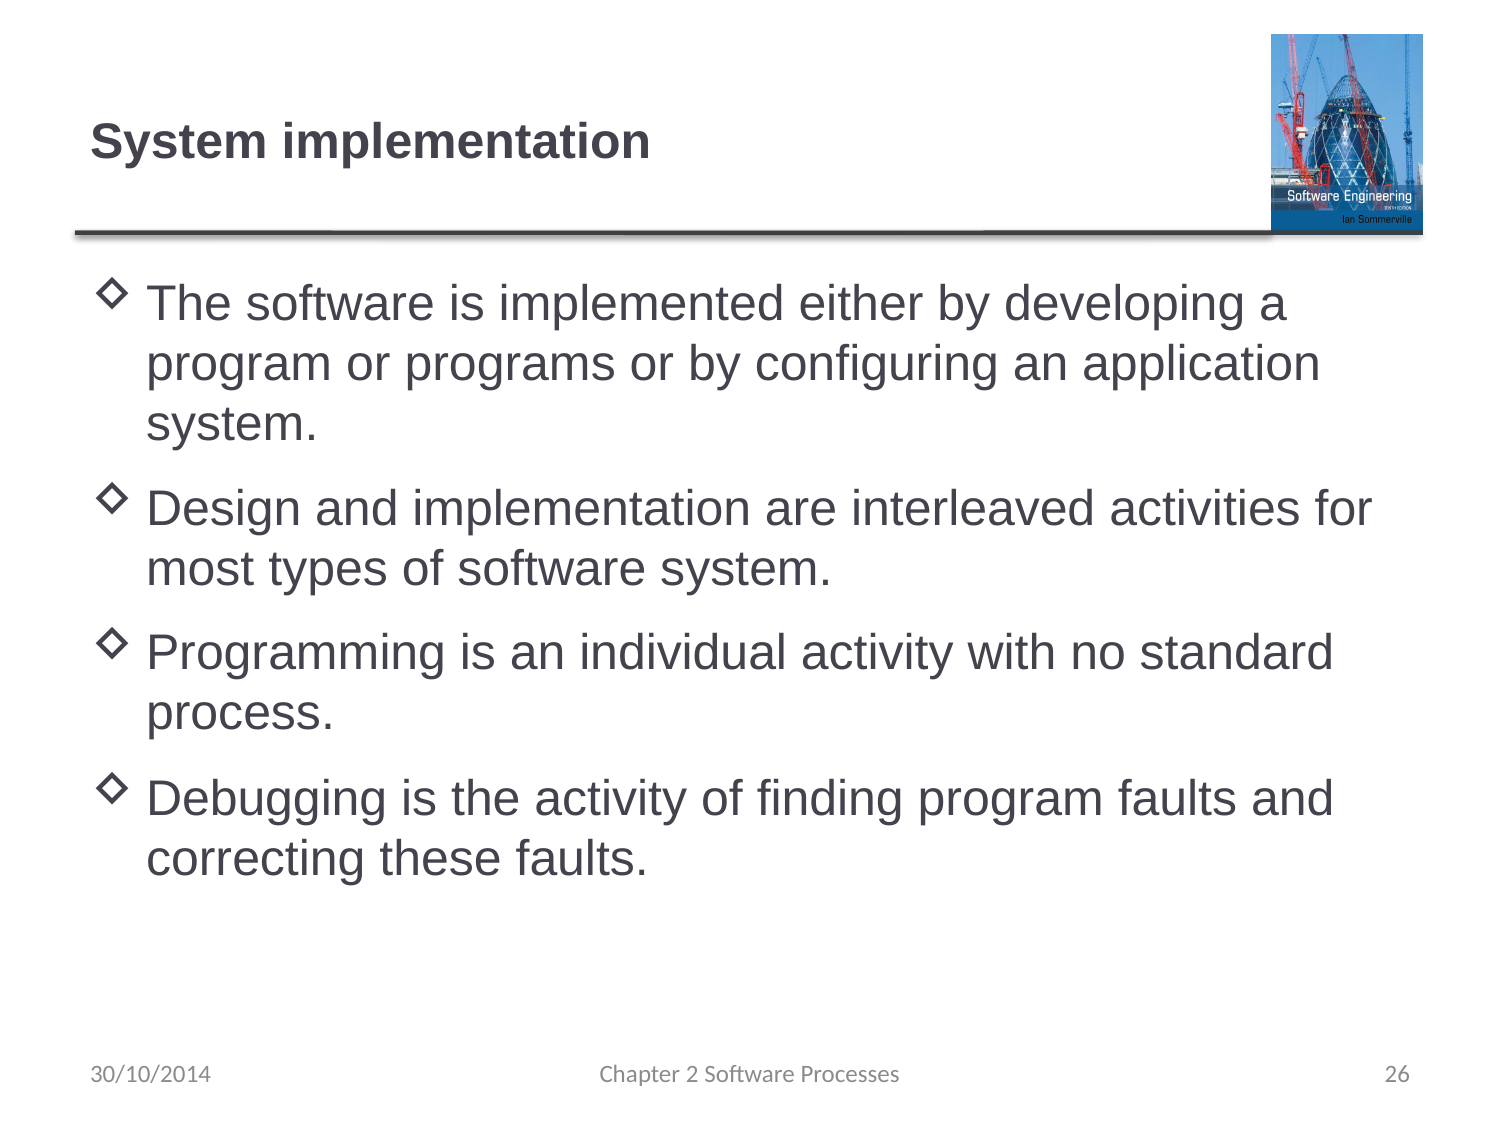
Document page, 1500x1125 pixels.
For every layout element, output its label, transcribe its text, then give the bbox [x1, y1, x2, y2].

footer Chapter 2 Software Processes [512, 1042, 988, 1103]
title System implementation [74, 44, 1272, 233]
list The software is implemented either by developing a program or programs or by configuring an application system. Design and implementation are interleaved activities for most types of software system. Programming is an individual activity with no standard process. Debugging is the activity of finding program faults and correcting these faults. [75, 262, 1425, 1005]
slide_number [75, 1042, 425, 1103]
picture [1271, 34, 1423, 230]
slide_number 26 [1074, 1042, 1425, 1103]
